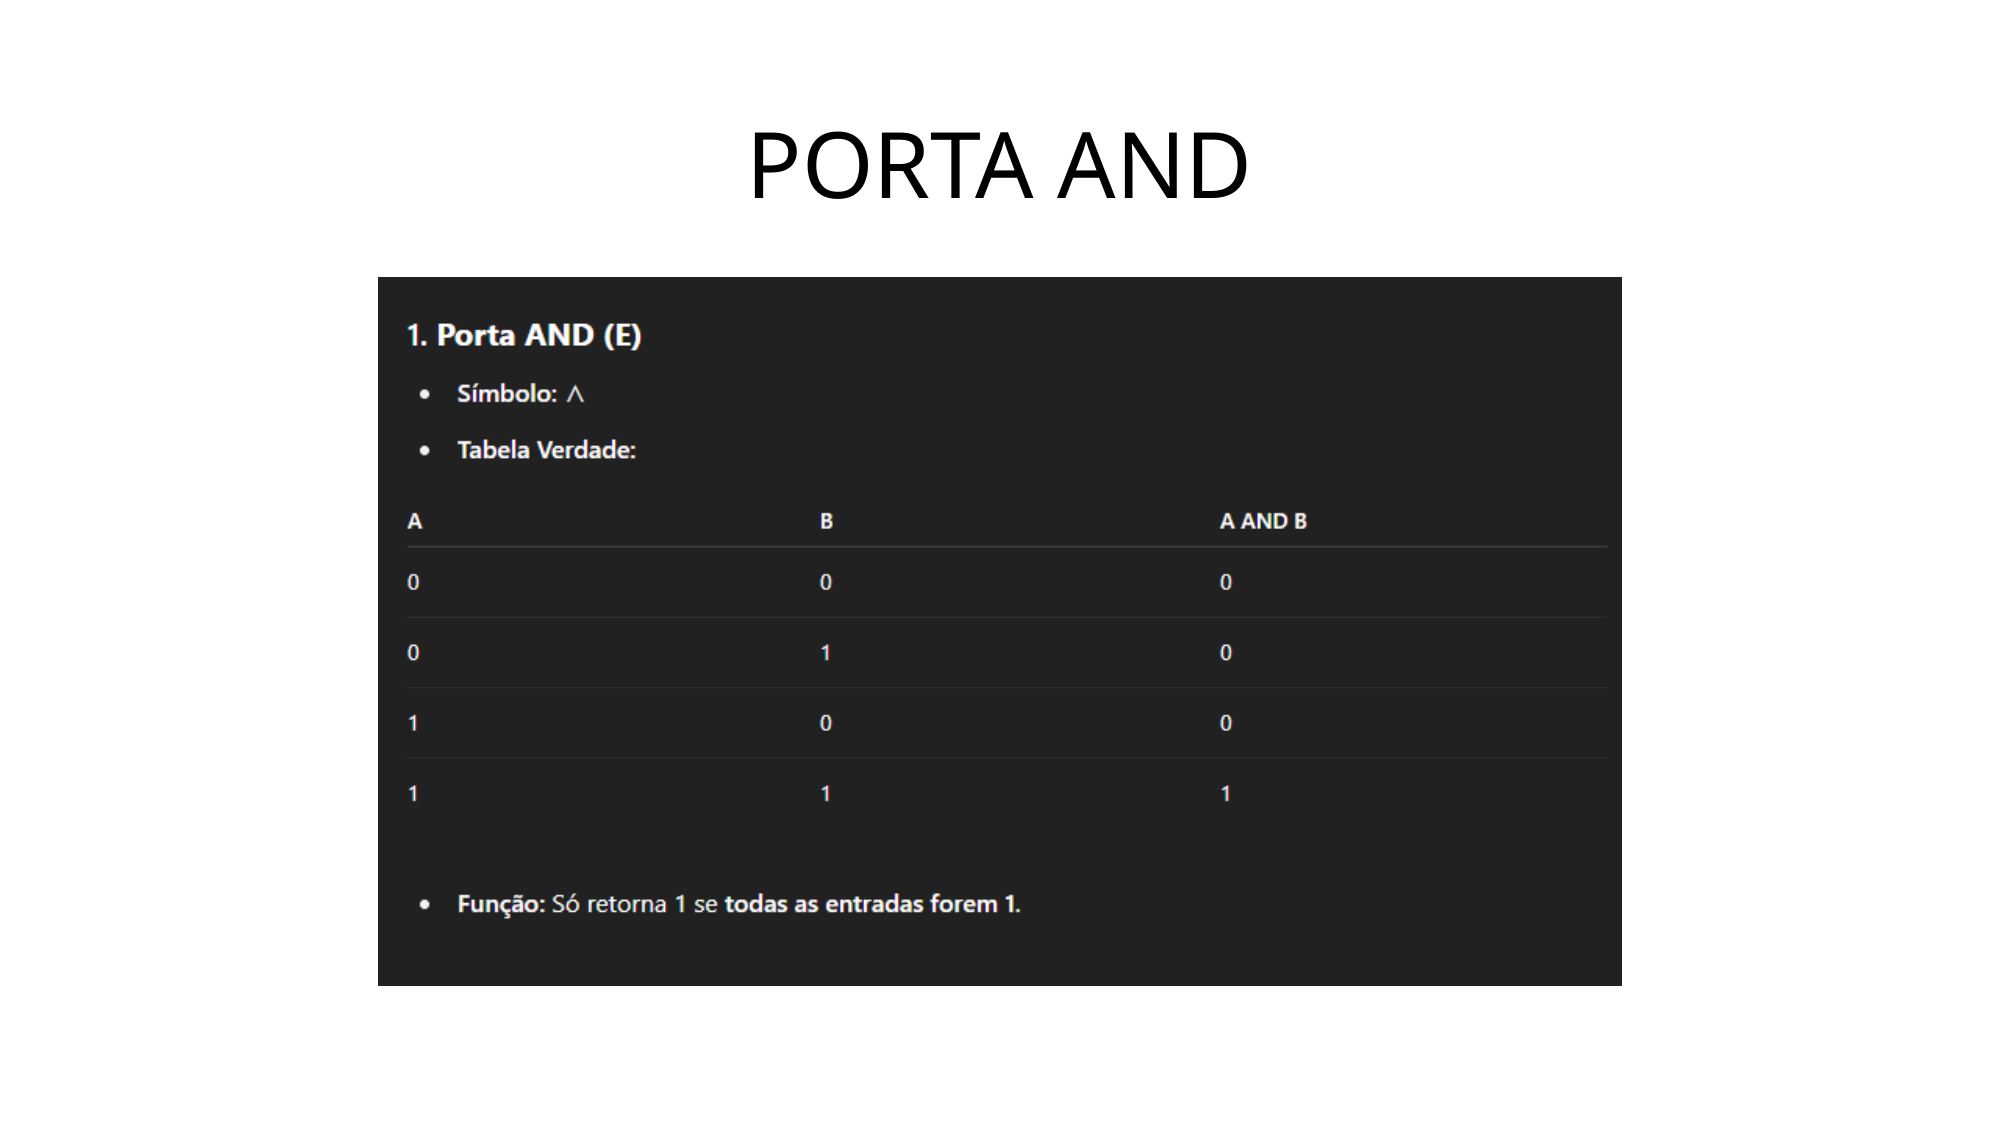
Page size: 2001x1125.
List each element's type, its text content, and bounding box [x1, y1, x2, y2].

title PORTA AND [137, 59, 1863, 278]
picture [377, 276, 1623, 986]
